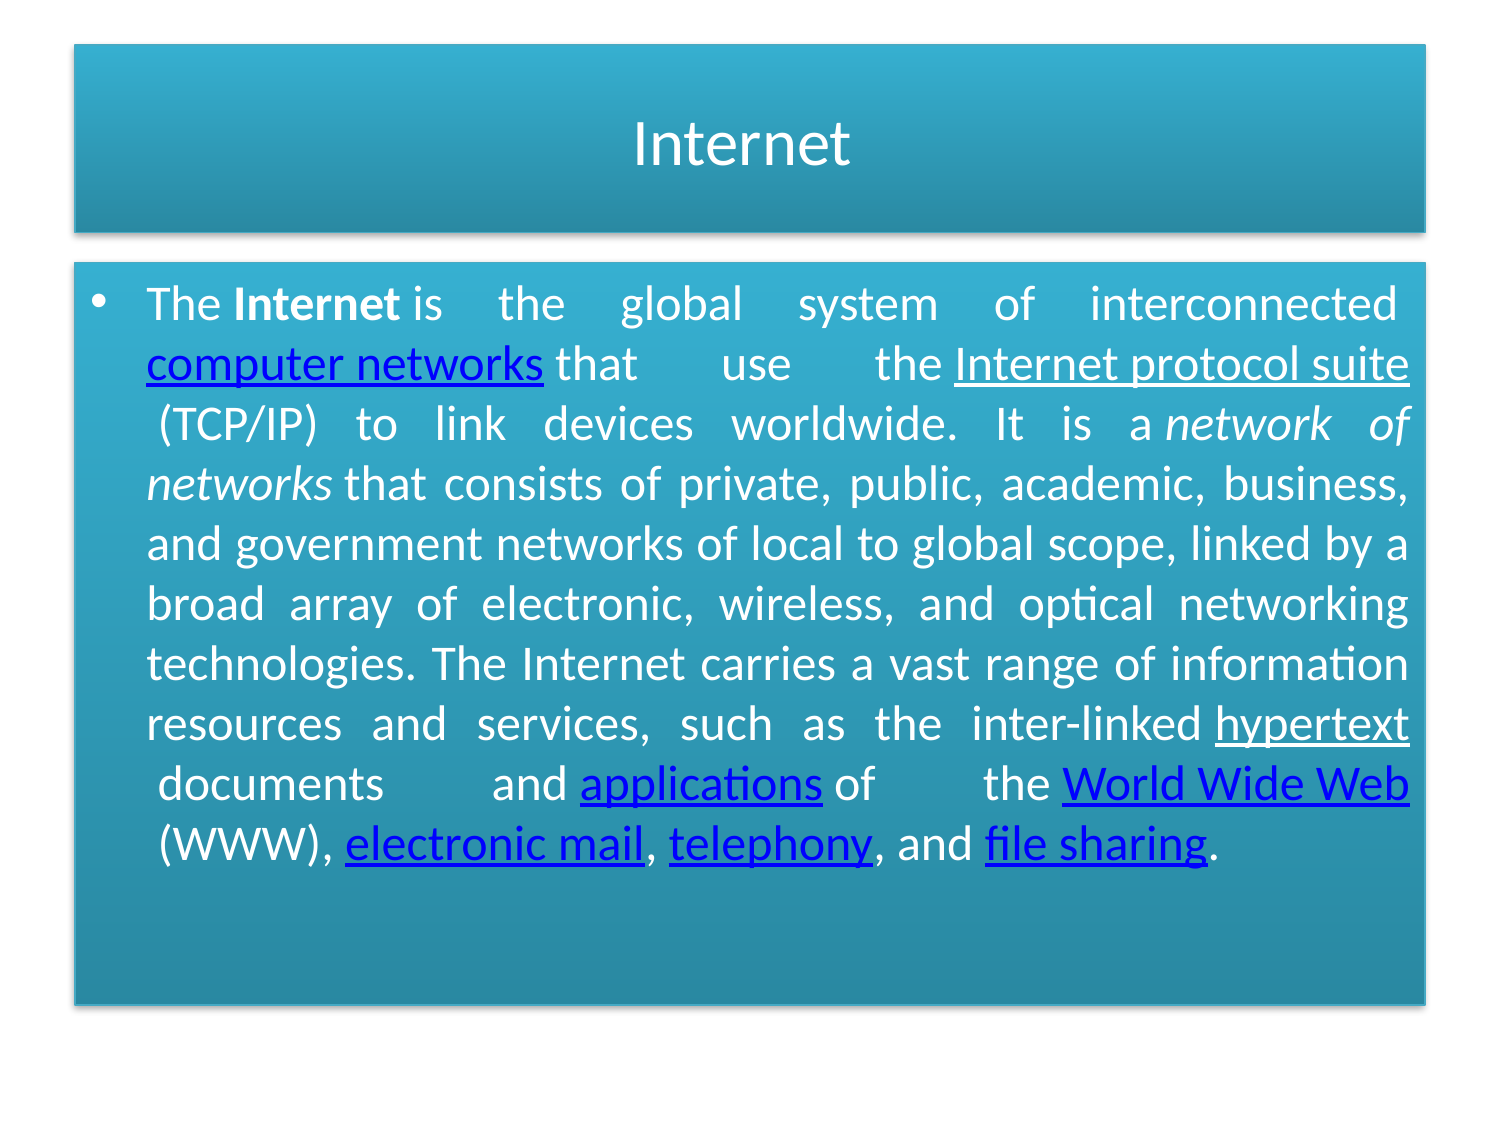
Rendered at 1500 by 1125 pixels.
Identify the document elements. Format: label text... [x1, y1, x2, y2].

title Internet [74, 44, 1426, 233]
list The Internet is the global system of interconnected computer networks that use the Internet protocol suite (TCP/IP) to link devices worldwide. It is a network of networks that consists of private, public, academic, business, and government networks of local to global scope, linked by a broad array of electronic, wireless, and optical networking technologies. The Internet carries a vast range of information resources and services, such as the inter-linked hypertext documents and applications of the World Wide Web (WWW), electronic mail, telephony, and file sharing. [74, 262, 1426, 1006]
